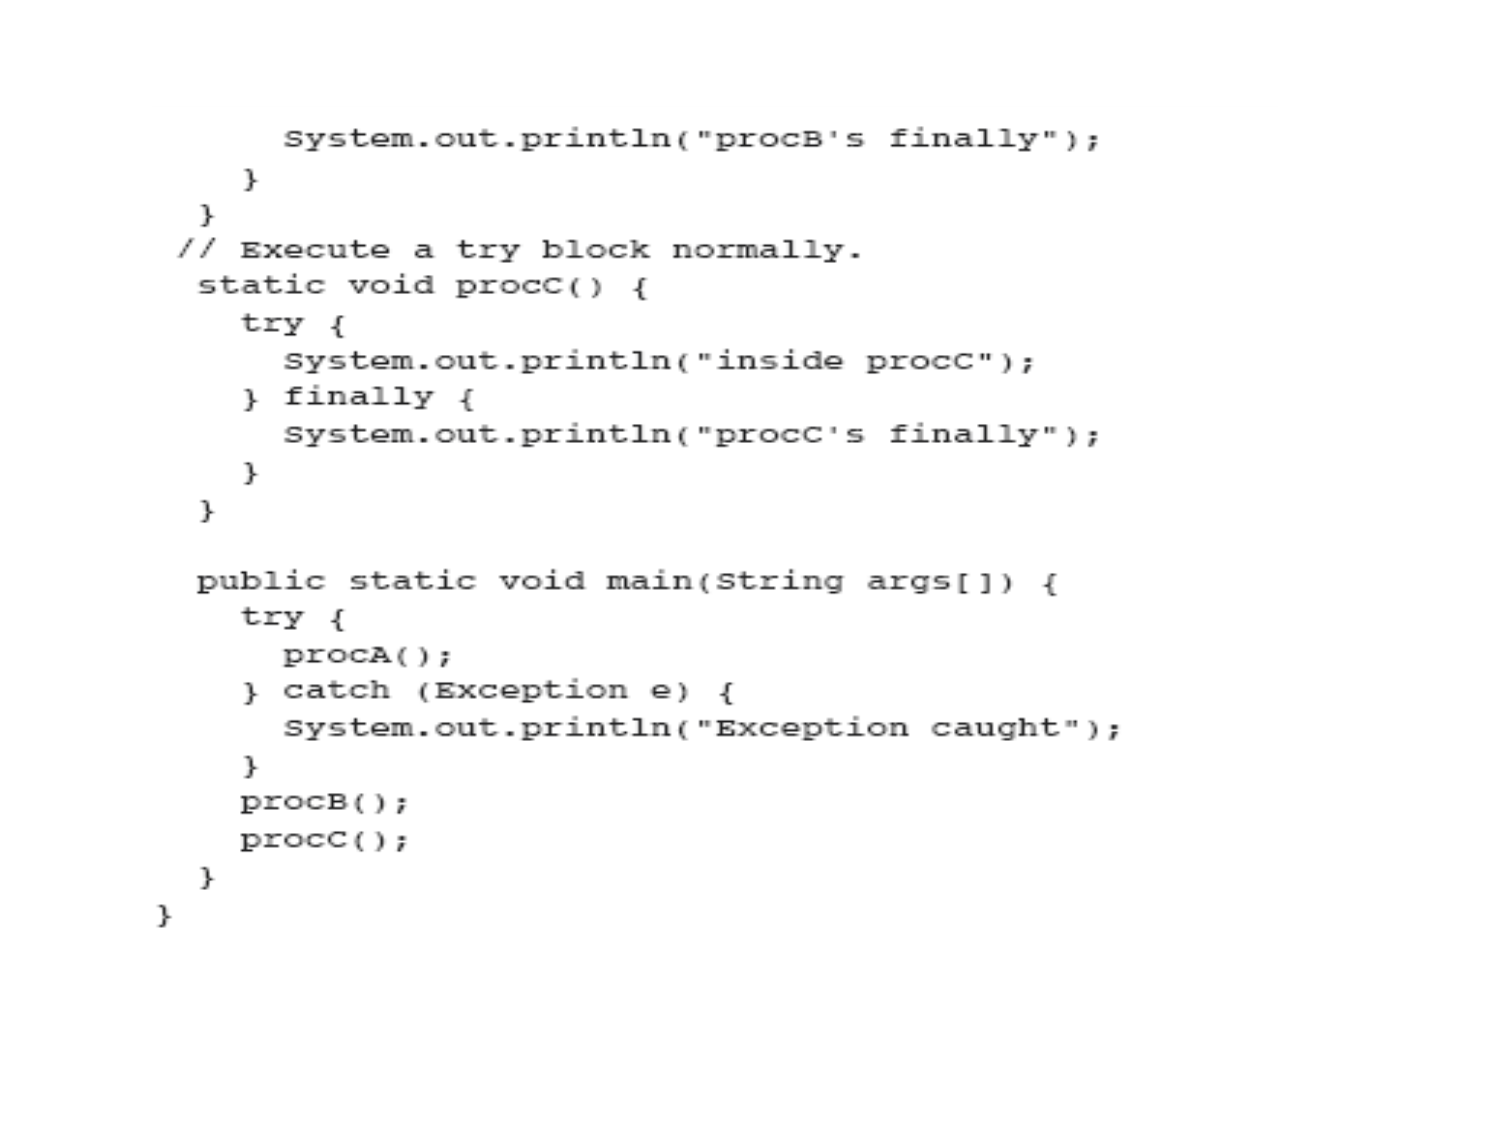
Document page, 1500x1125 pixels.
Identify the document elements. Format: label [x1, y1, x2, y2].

list [152, 105, 1278, 950]
